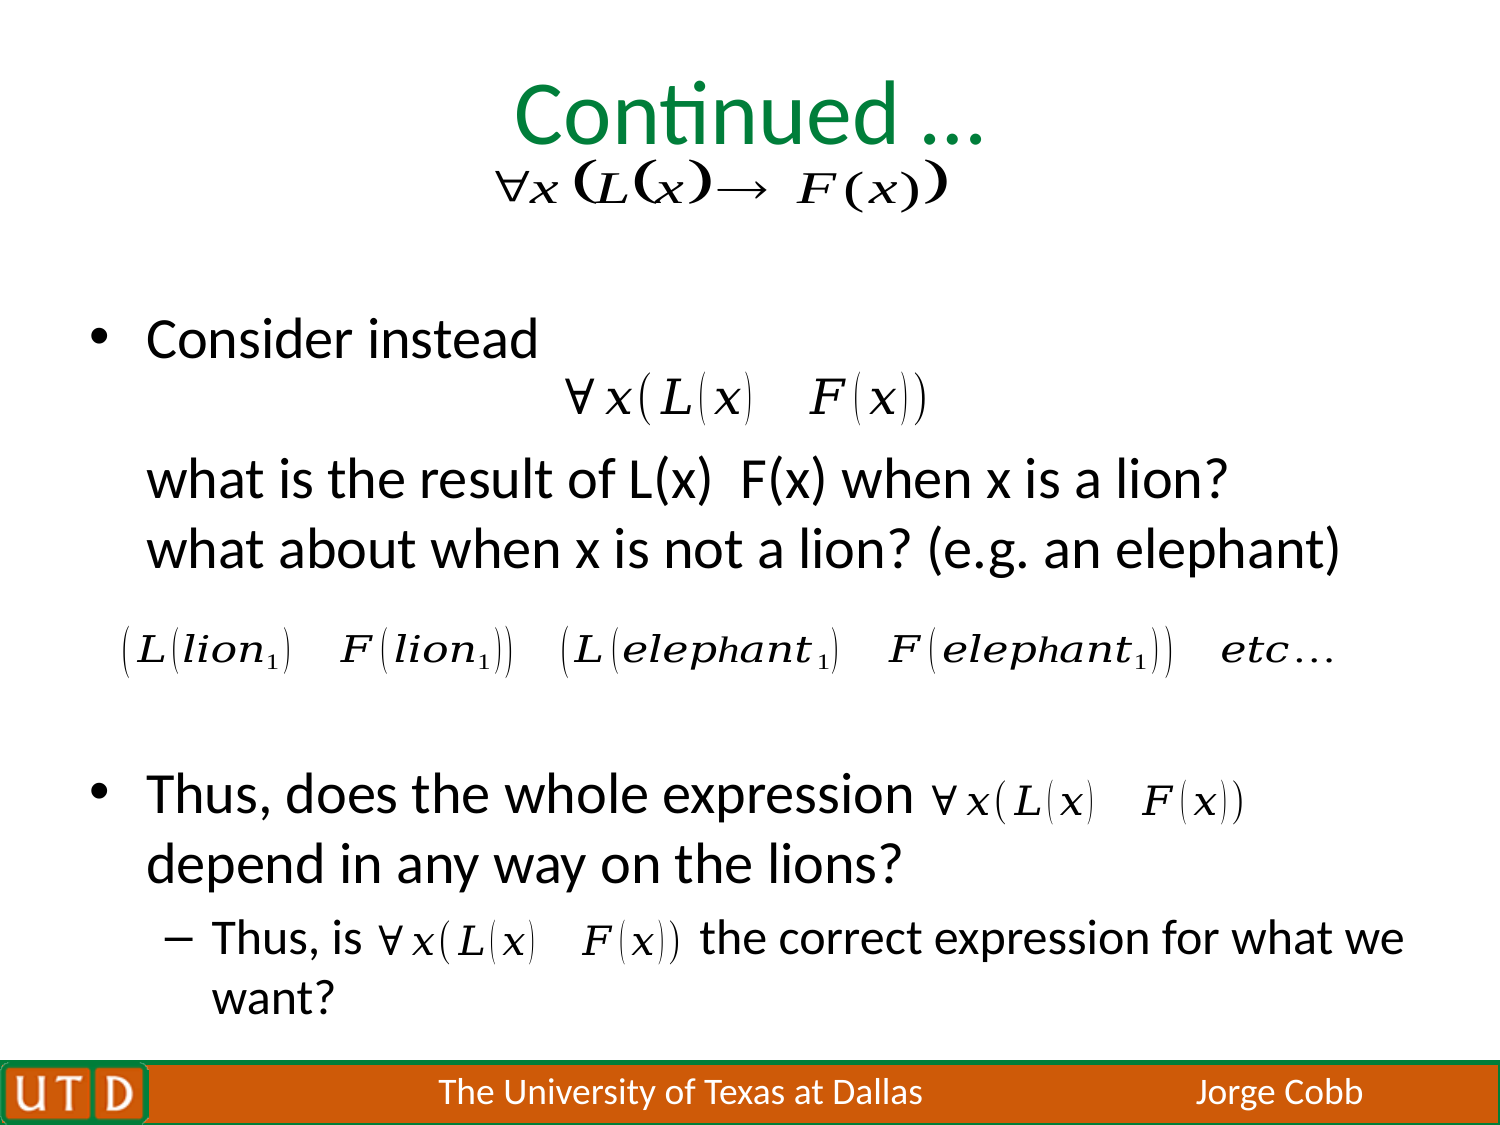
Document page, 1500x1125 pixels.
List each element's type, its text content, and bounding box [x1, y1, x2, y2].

title Continued … [75, 45, 1425, 188]
picture [0, 1062, 149, 1125]
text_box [476, 157, 950, 223]
